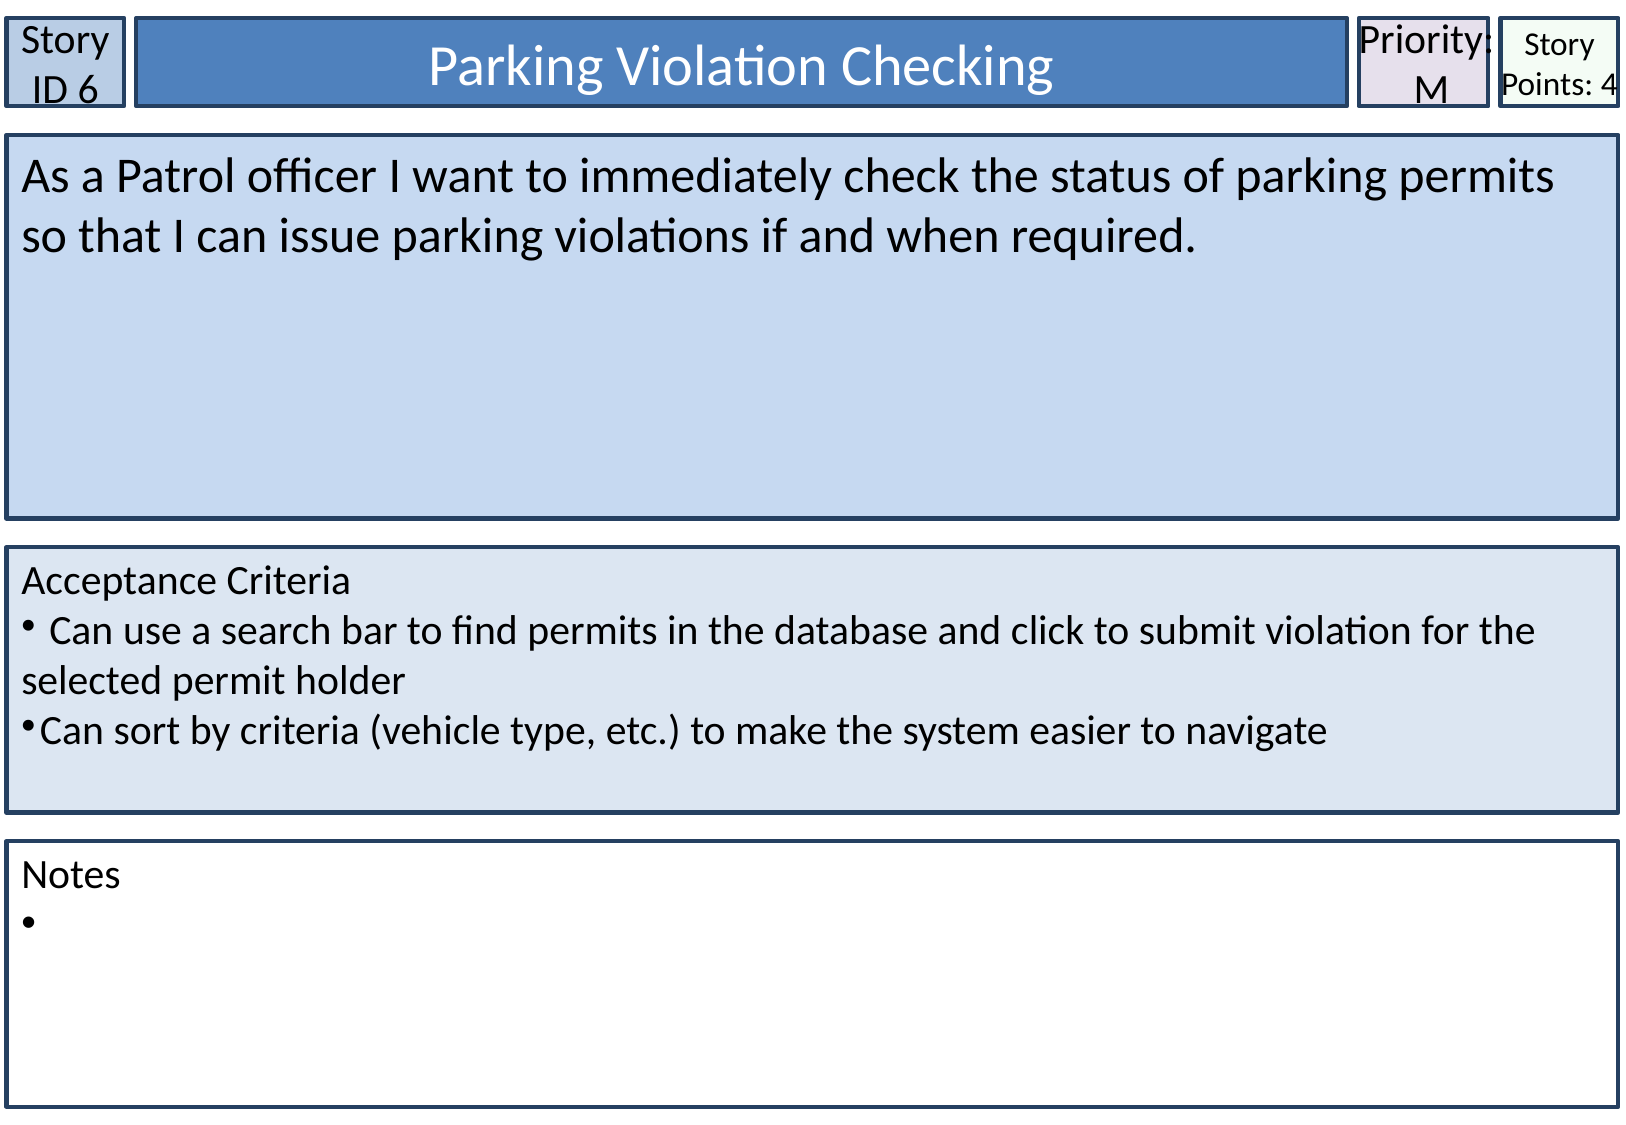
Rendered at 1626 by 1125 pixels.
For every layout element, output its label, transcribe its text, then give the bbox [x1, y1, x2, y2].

text_box As a Patrol officer I want to immediately check the status of parking permits so that I can issue parking violations if and when required. [4, 133, 1620, 521]
text_box Parking Violation Checking [134, 16, 1349, 108]
text_box Story Points: 4 [1498, 16, 1620, 108]
text_box Notes [4, 839, 1620, 1109]
text_box Story ID 6 [4, 16, 126, 108]
text_box Priority: M [1357, 16, 1490, 108]
text_box Acceptance Criteria Can use a search bar to find permits in the database and click to submit violation for the selected permit holder Can sort by criteria (vehicle type, etc.) to make the system easier to navigate [4, 545, 1620, 815]
